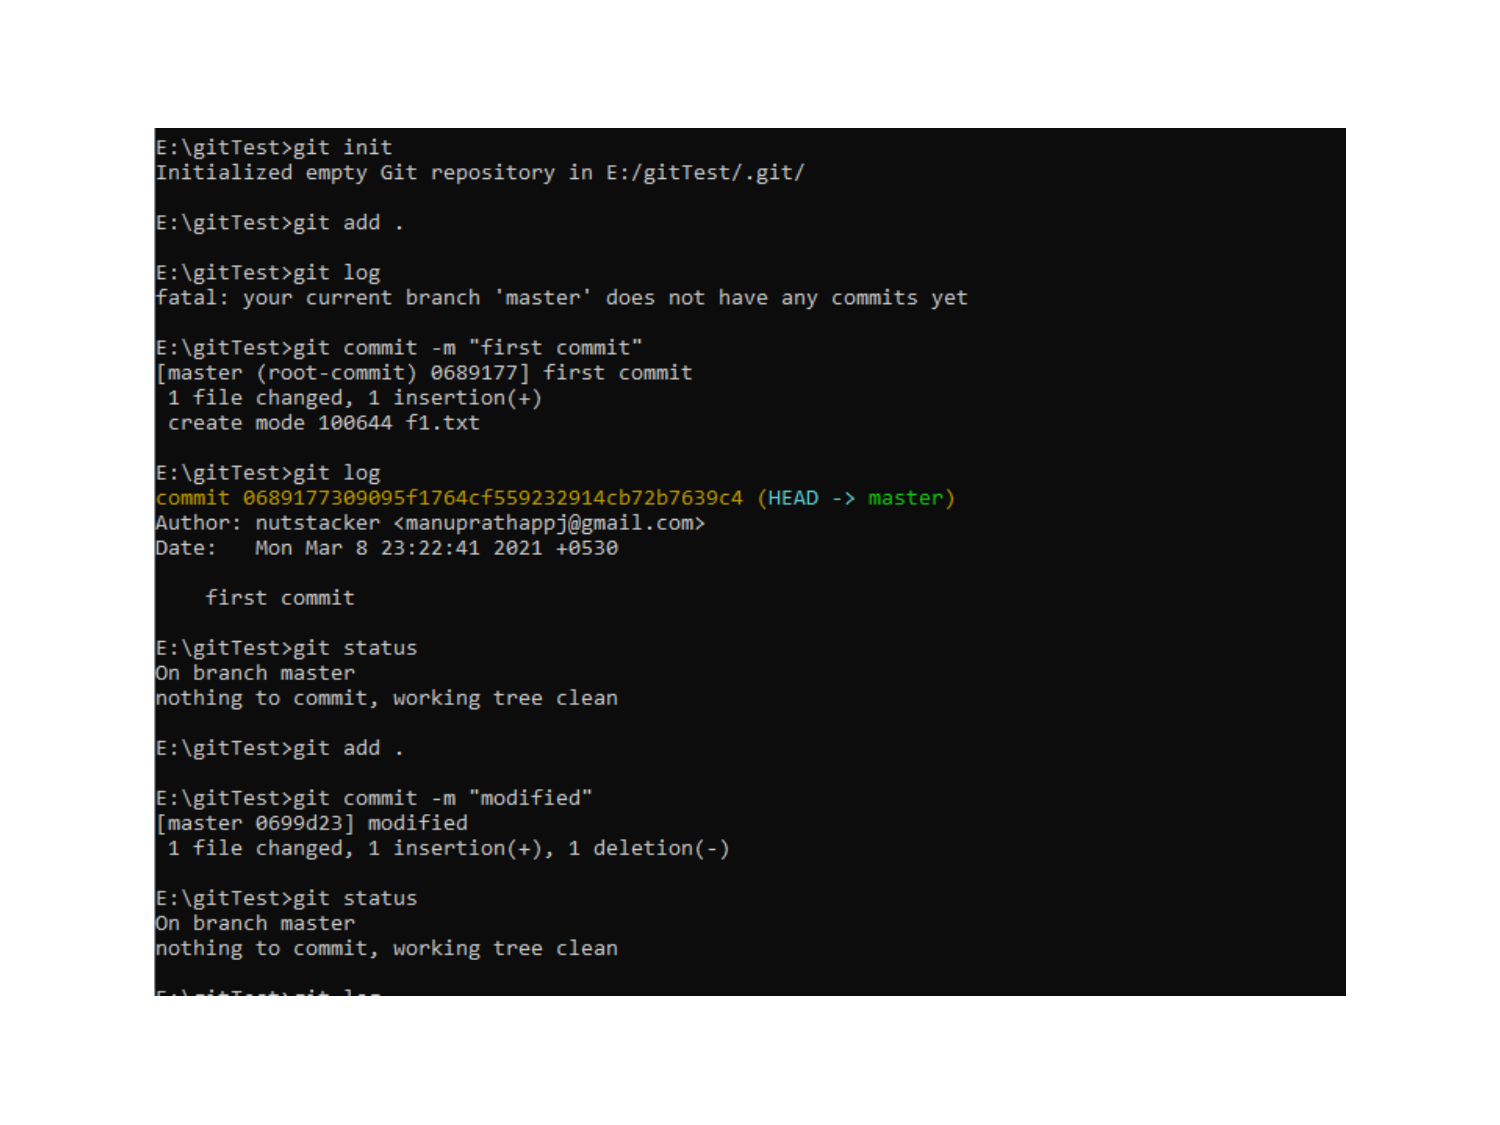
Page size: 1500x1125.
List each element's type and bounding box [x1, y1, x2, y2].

picture [154, 128, 1346, 997]
